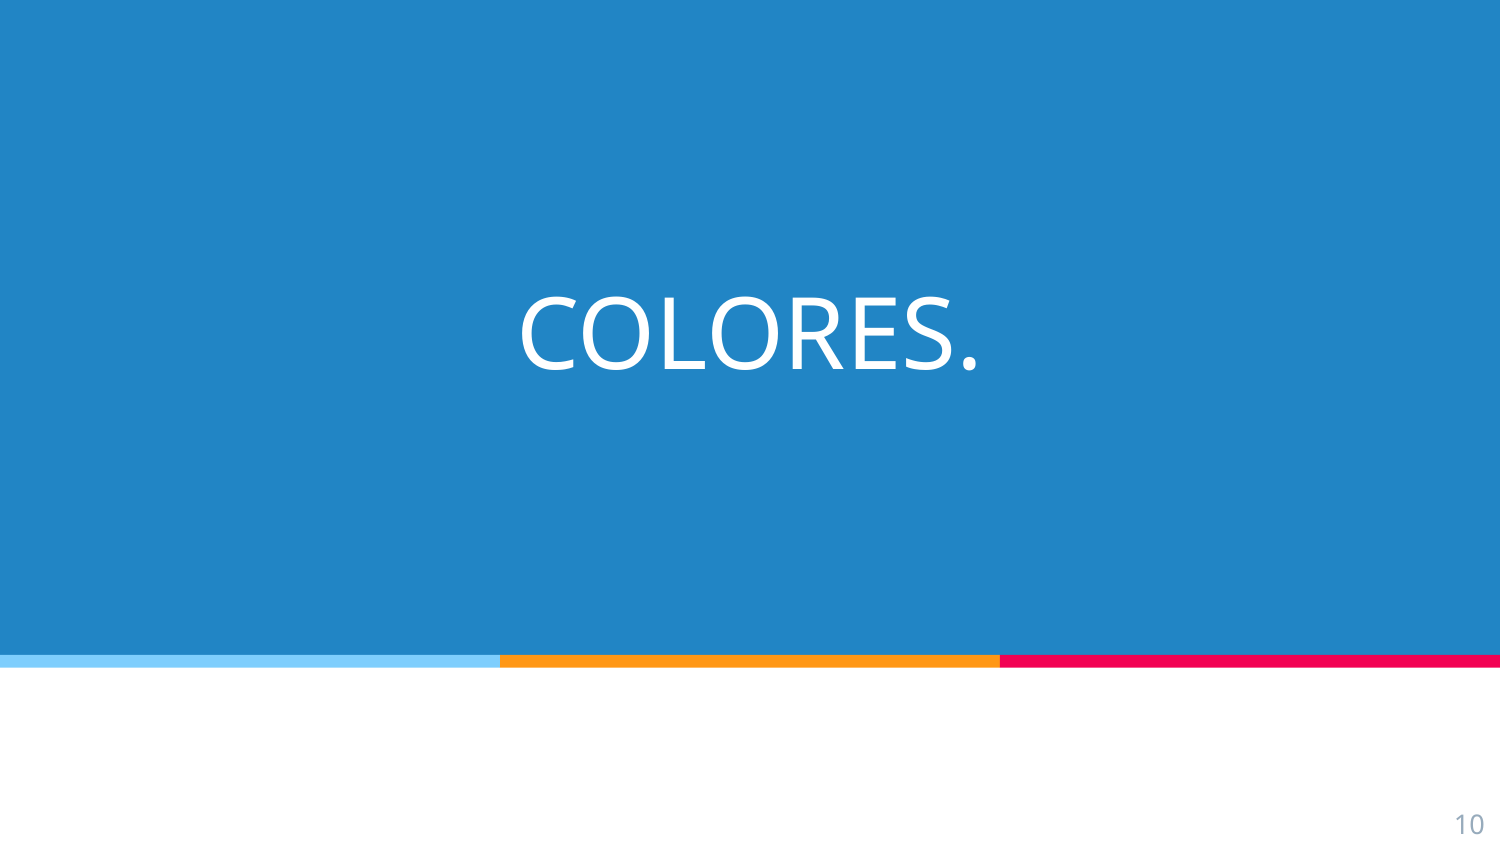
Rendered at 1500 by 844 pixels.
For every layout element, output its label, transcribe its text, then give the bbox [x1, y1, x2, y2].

slide_number 10 [0, 792, 1500, 844]
title COLORES. [112, 245, 1388, 406]
